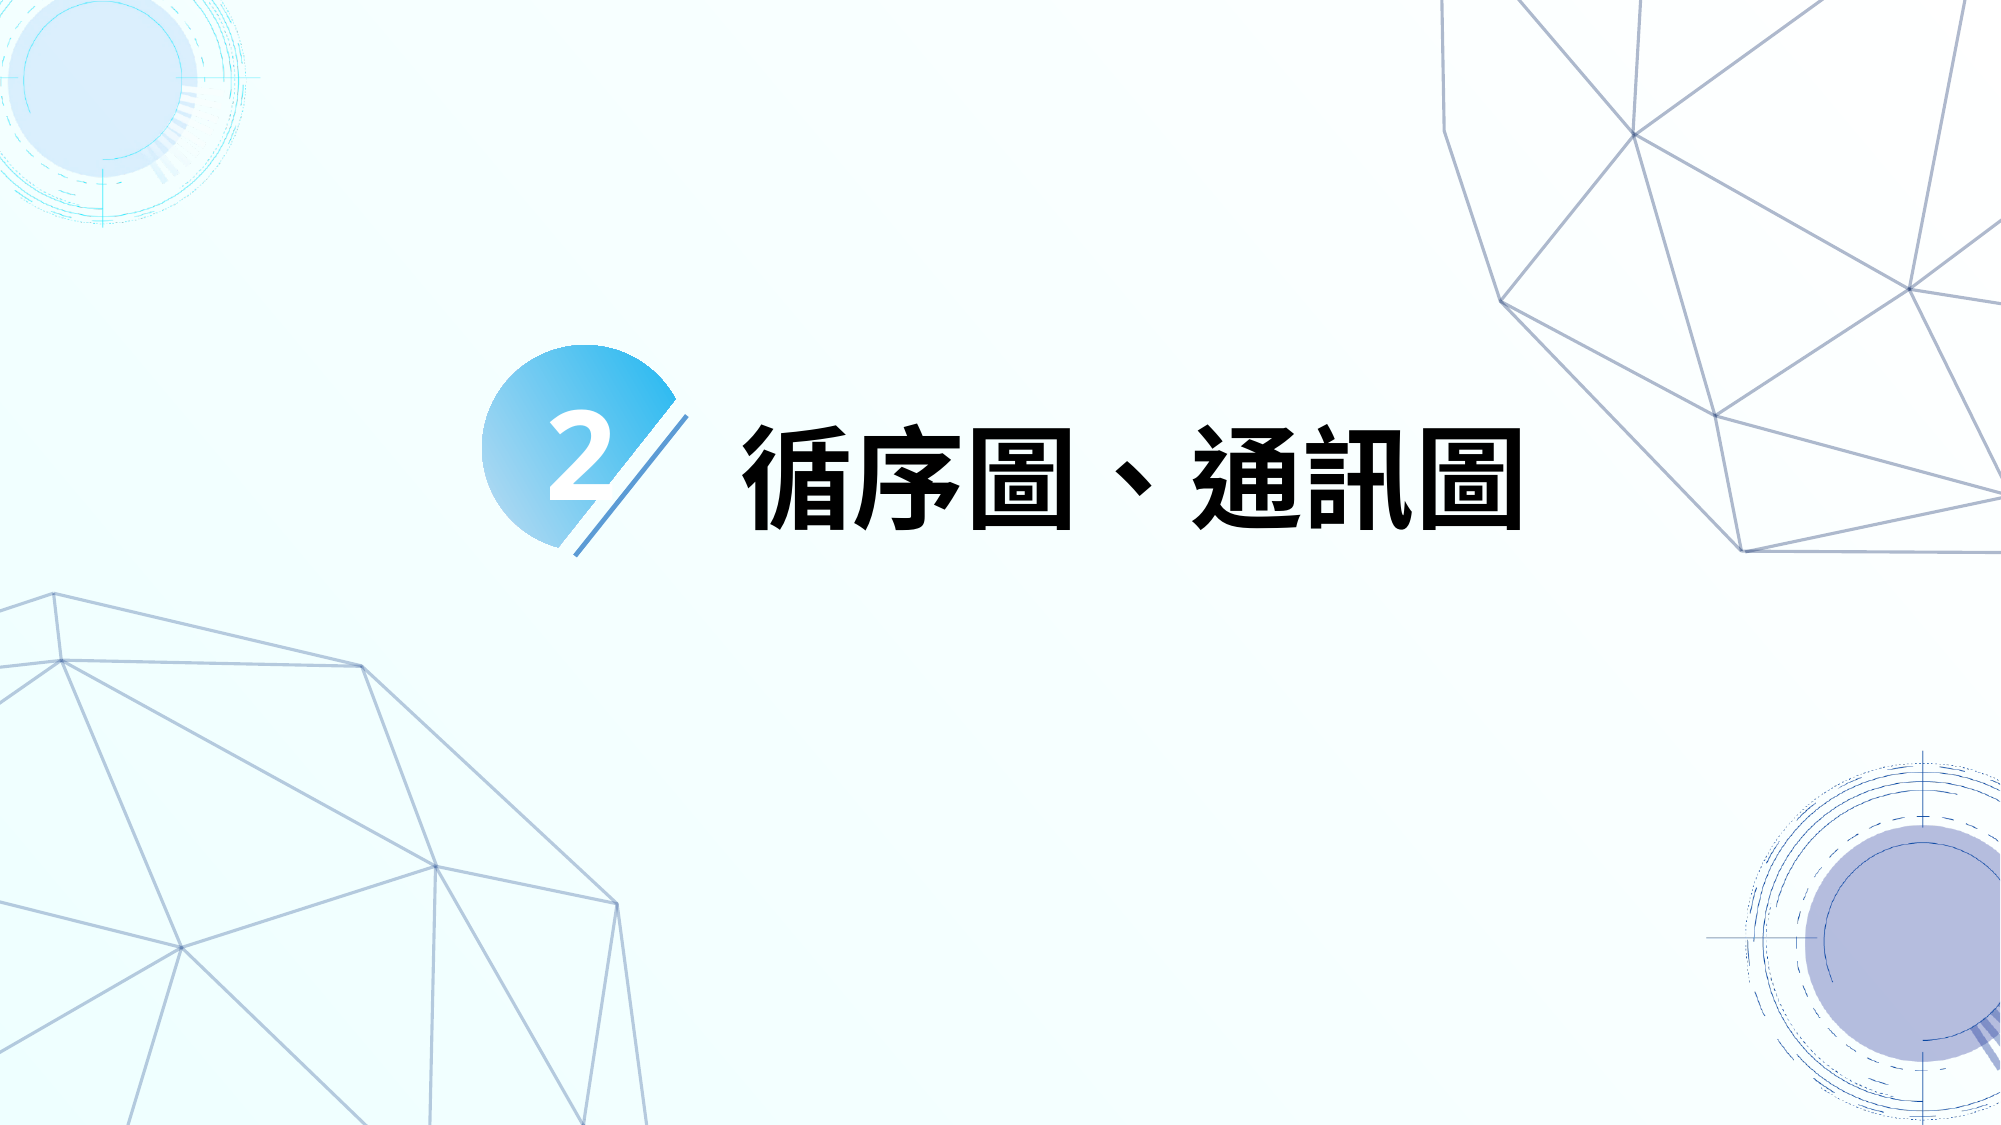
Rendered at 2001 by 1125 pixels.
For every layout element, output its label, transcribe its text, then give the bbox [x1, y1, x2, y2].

picture [0, 0, 285, 242]
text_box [482, 345, 688, 556]
picture [1694, 679, 2001, 1125]
text_box 循序圖、通訊圖 [725, 400, 1563, 551]
